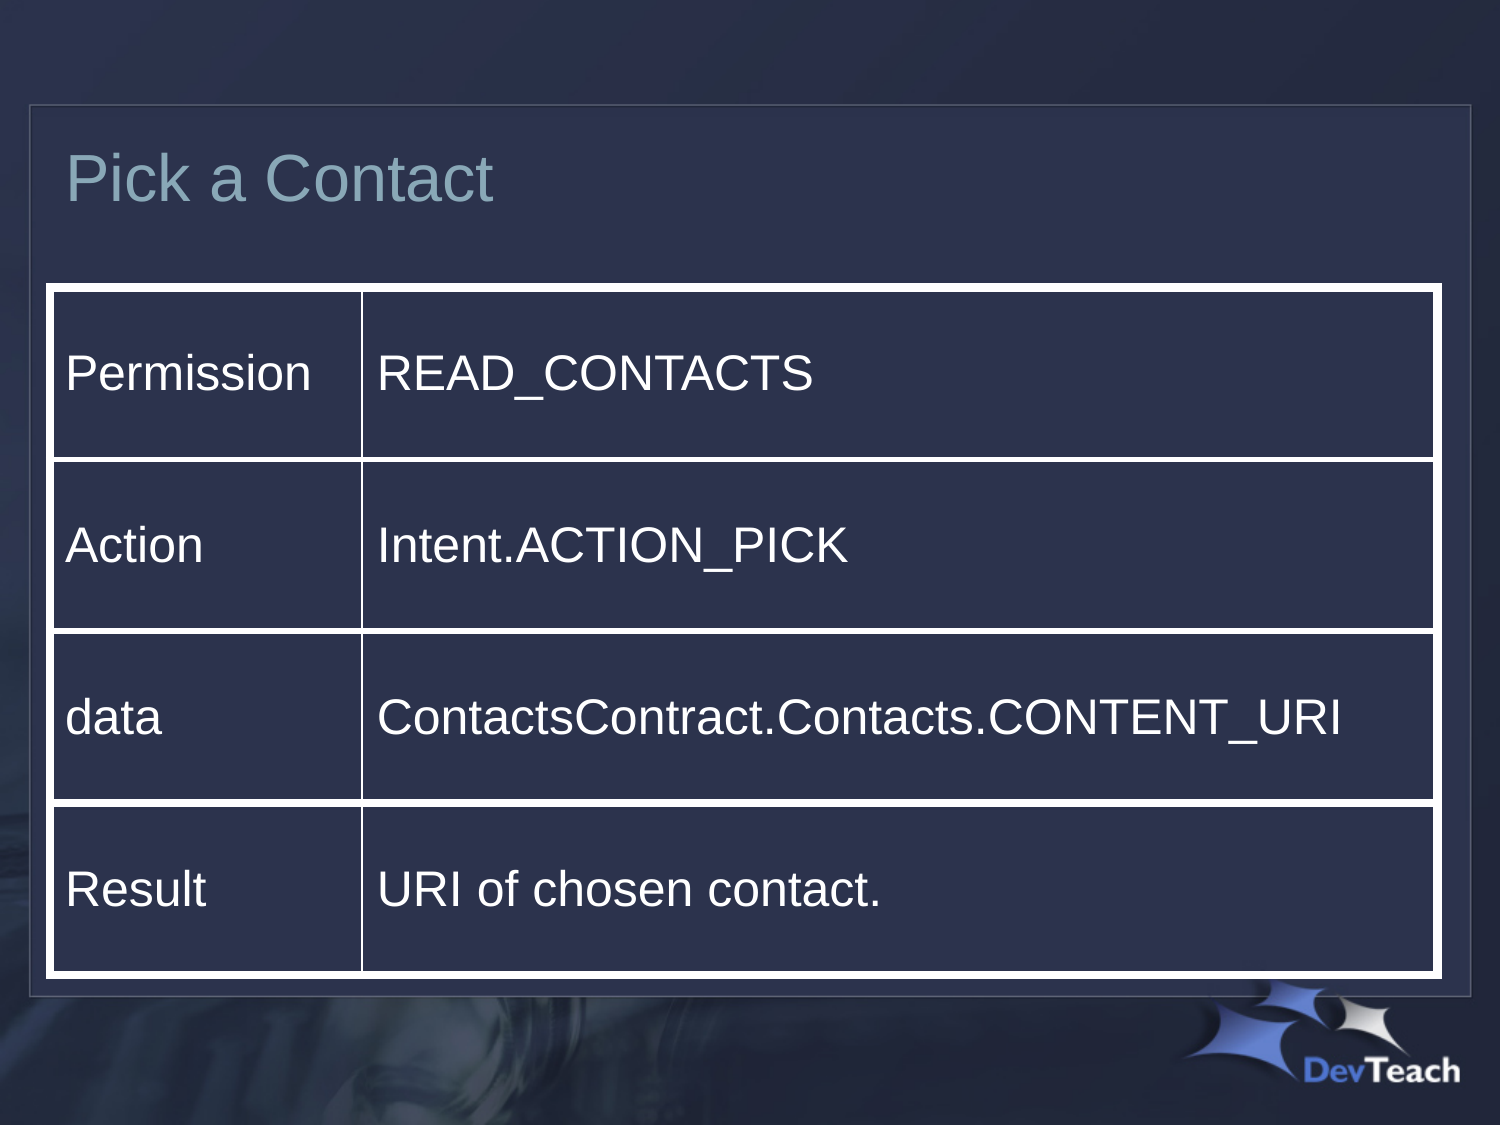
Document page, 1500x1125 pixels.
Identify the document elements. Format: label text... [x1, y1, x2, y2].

picture [0, 0, 1500, 1125]
table_header Permission [54, 292, 361, 457]
table_header READ_CONTACTS [363, 292, 1433, 457]
table_cell Intent.ACTION_PICK [363, 462, 1433, 628]
table_cell URI of chosen contact. [363, 807, 1433, 971]
table_cell Action [54, 462, 361, 628]
title Pick a Contact [50, 137, 1325, 213]
table_cell Result [54, 807, 361, 971]
table_cell data [54, 634, 361, 799]
table_cell ContactsContract.Contacts.CONTENT_URI [363, 634, 1433, 799]
